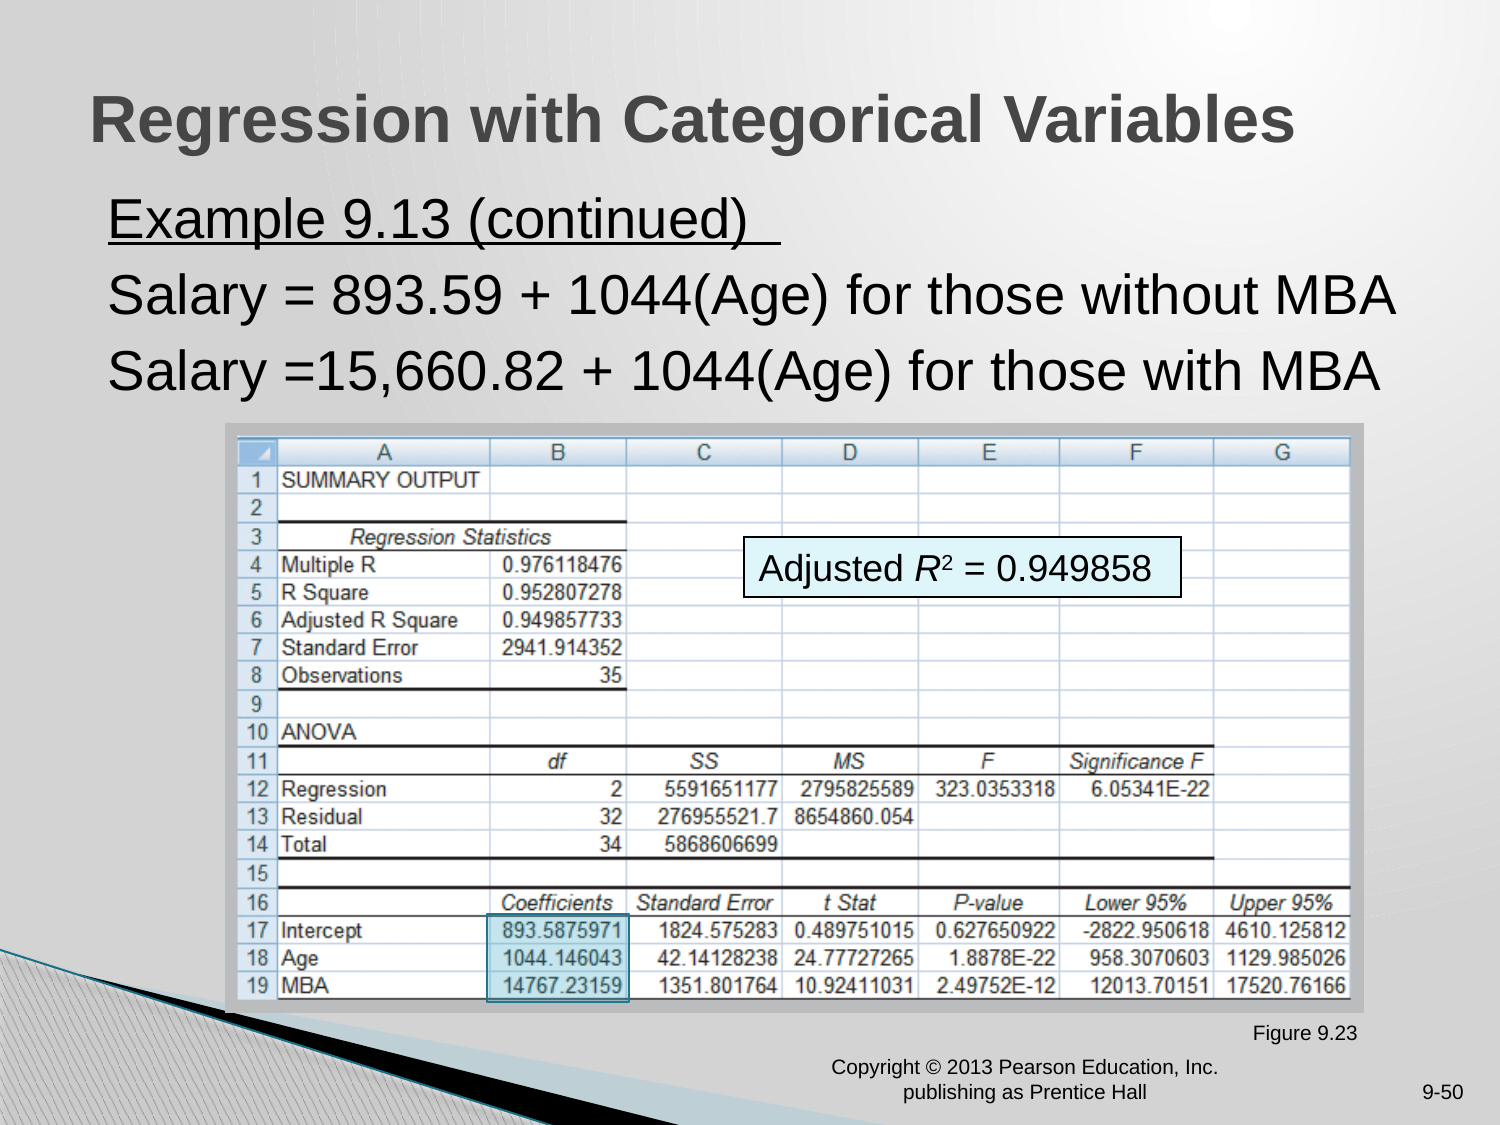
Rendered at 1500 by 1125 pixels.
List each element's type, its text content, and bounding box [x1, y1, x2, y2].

title Regression with Categorical Variables [75, 45, 1425, 188]
footer Copyright © 2013 Pearson Education, Inc. publishing as Prentice Hall [812, 1051, 1238, 1112]
text_box Figure 9.23 [1238, 1012, 1373, 1053]
list Example 9.13 (continued) Salary = 893.59 + 1044(Age) for those without MBA Salary =15,660.82 + 1044(Age) for those with MBA [74, 174, 1426, 918]
slide_number 9-50 [1362, 1051, 1479, 1112]
picture [224, 423, 1364, 1013]
